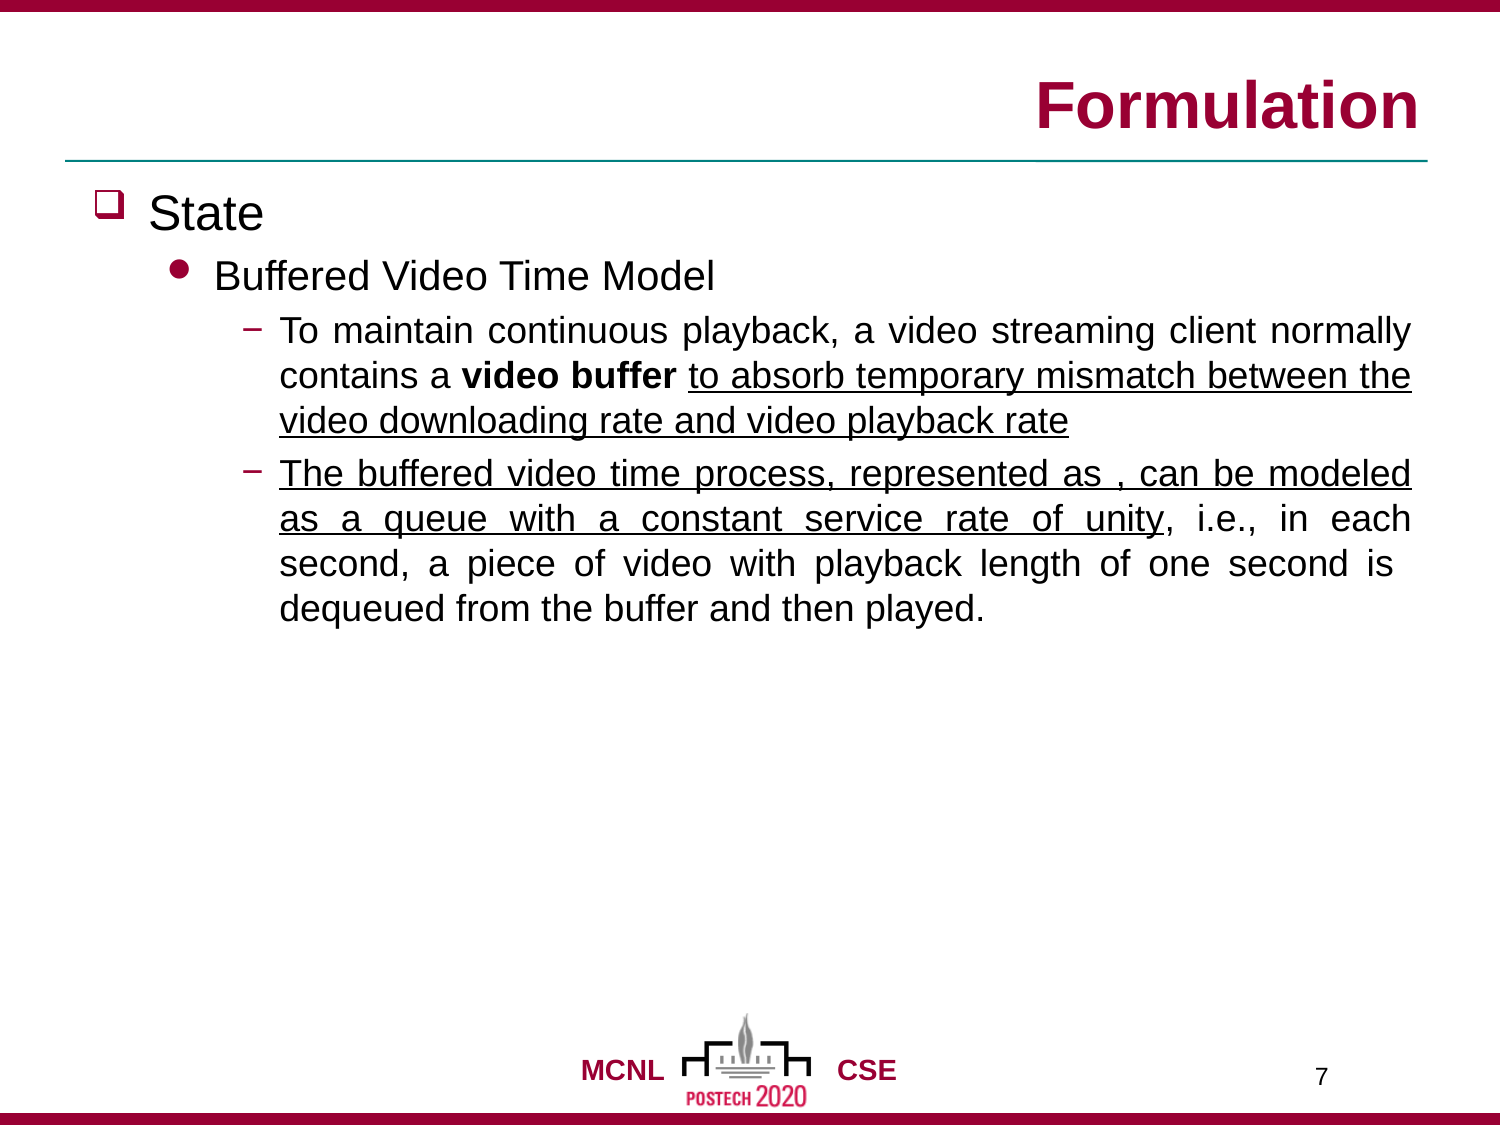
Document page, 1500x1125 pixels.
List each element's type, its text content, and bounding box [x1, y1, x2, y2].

slide_number 7 [1299, 1052, 1425, 1113]
picture [672, 1012, 820, 1111]
title Formulation [74, 36, 1436, 150]
